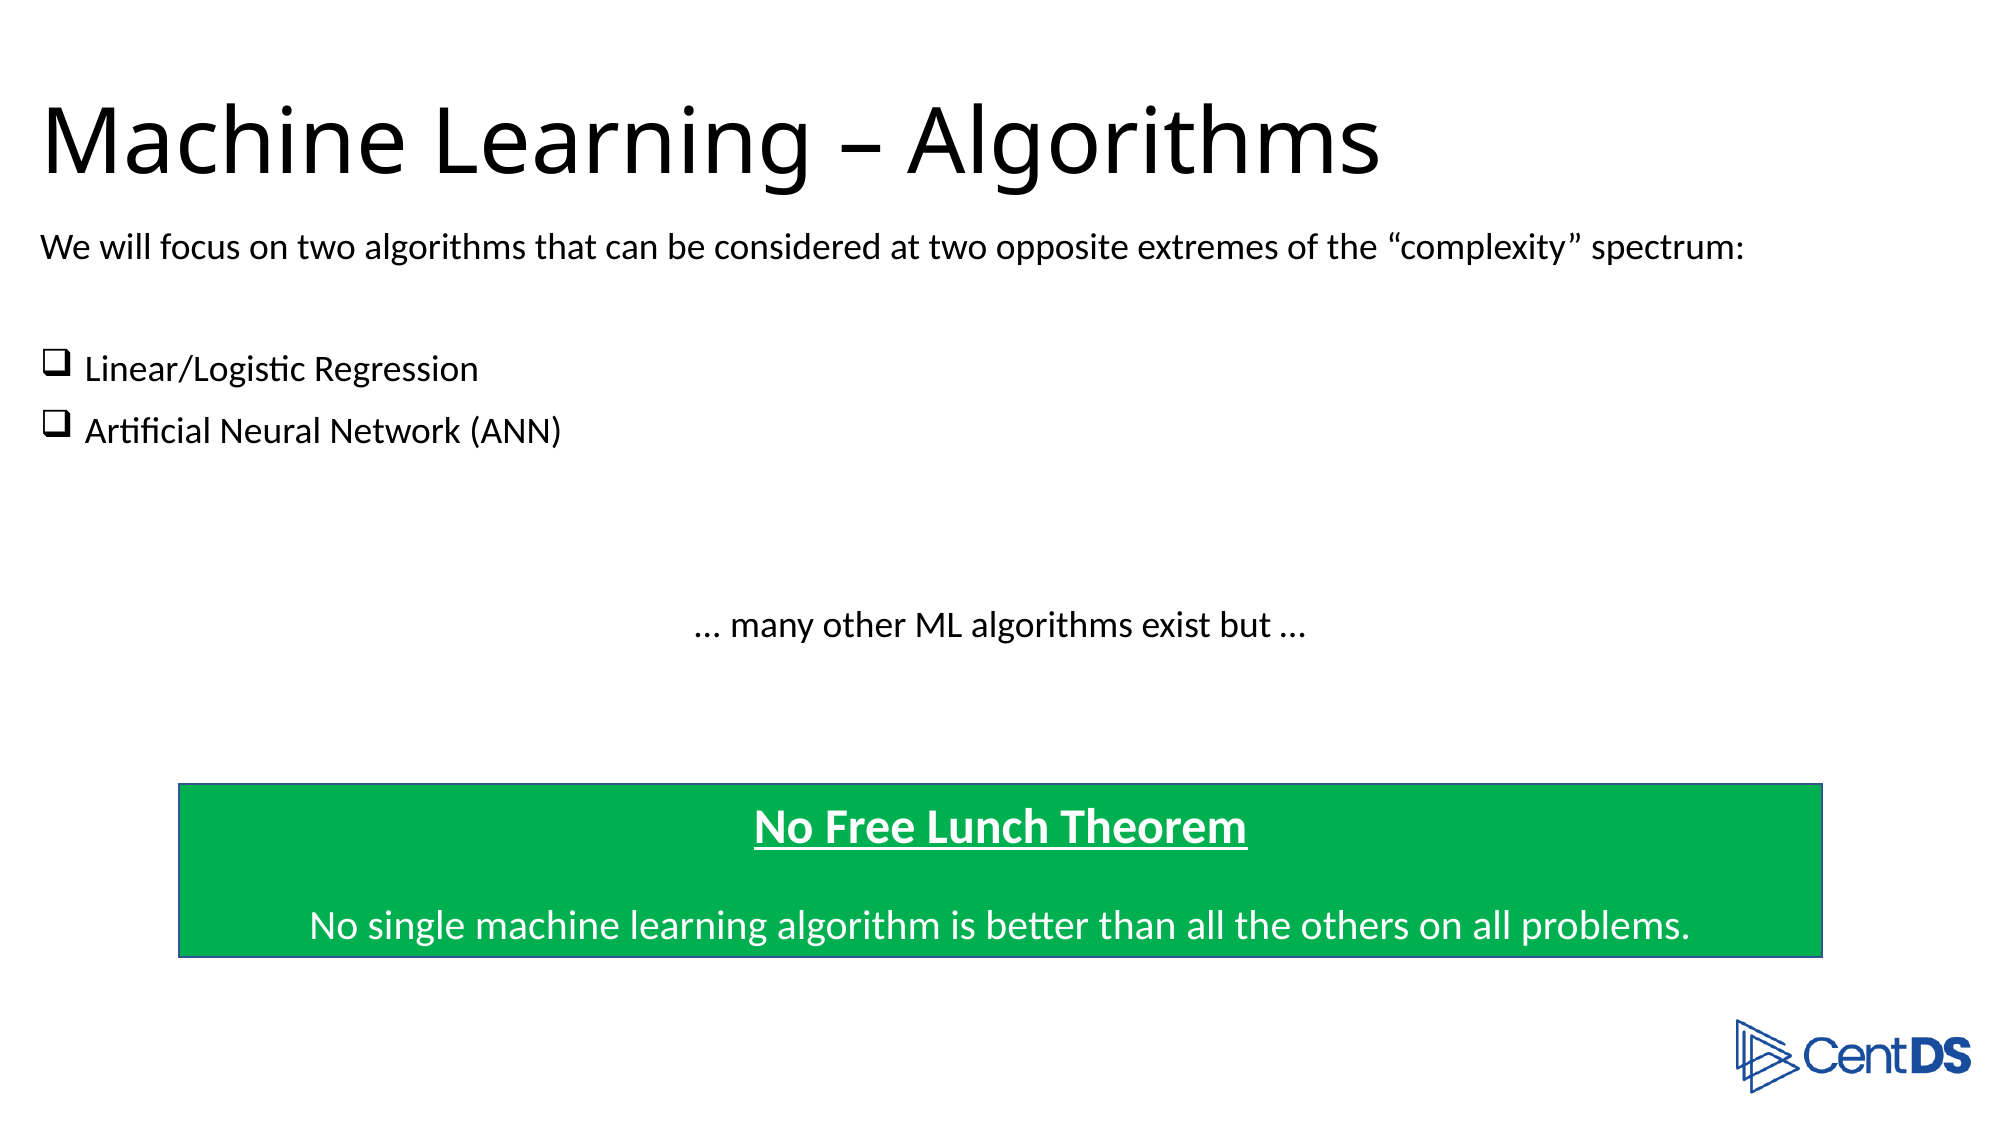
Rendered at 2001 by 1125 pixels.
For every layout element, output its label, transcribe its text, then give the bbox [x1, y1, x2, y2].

picture [1720, 1003, 1986, 1109]
text_box We will focus on two algorithms that can be considered at two opposite extremes of the “complexity” spectrum: Linear/Logistic Regression Artificial Neural Network (ANN) [25, 219, 1949, 536]
text_box ... many other ML algorithms exist but … [38, 597, 1962, 700]
title Machine Learning – Algorithms [25, 35, 1963, 253]
text_box No Free Lunch Theorem No single machine learning algorithm is better than all the others on all problems. [178, 783, 1823, 958]
